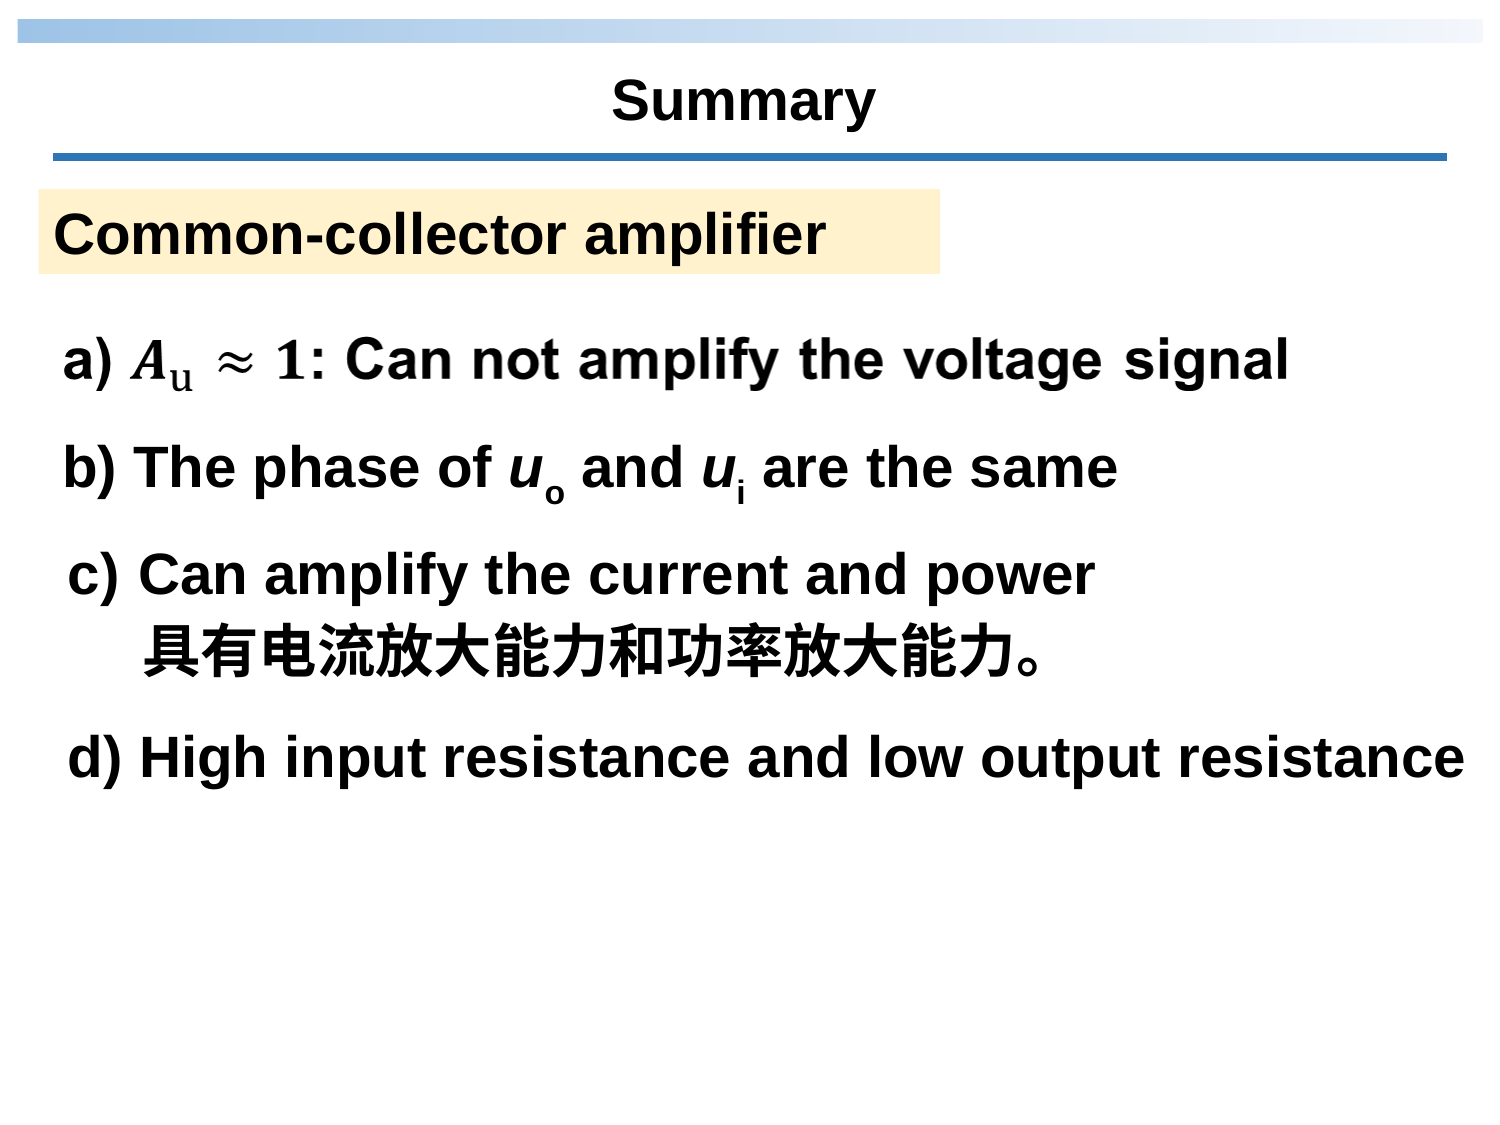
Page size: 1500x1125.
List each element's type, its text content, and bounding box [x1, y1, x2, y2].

text_box d) High input resistance and low output resistance [53, 711, 1500, 797]
text_box 具有电流放大能力和功率放大能力。 [127, 606, 1130, 692]
text_box Common-collector amplifier [38, 189, 941, 274]
text_box [17, 18, 1483, 44]
text_box [47, 314, 1348, 400]
text_box Summary [100, 54, 1388, 140]
text_box b) The phase of uo and ui are the same [47, 421, 1319, 519]
text_box [52, 152, 1448, 162]
text_box c) Can amplify the current and power [53, 520, 1207, 616]
